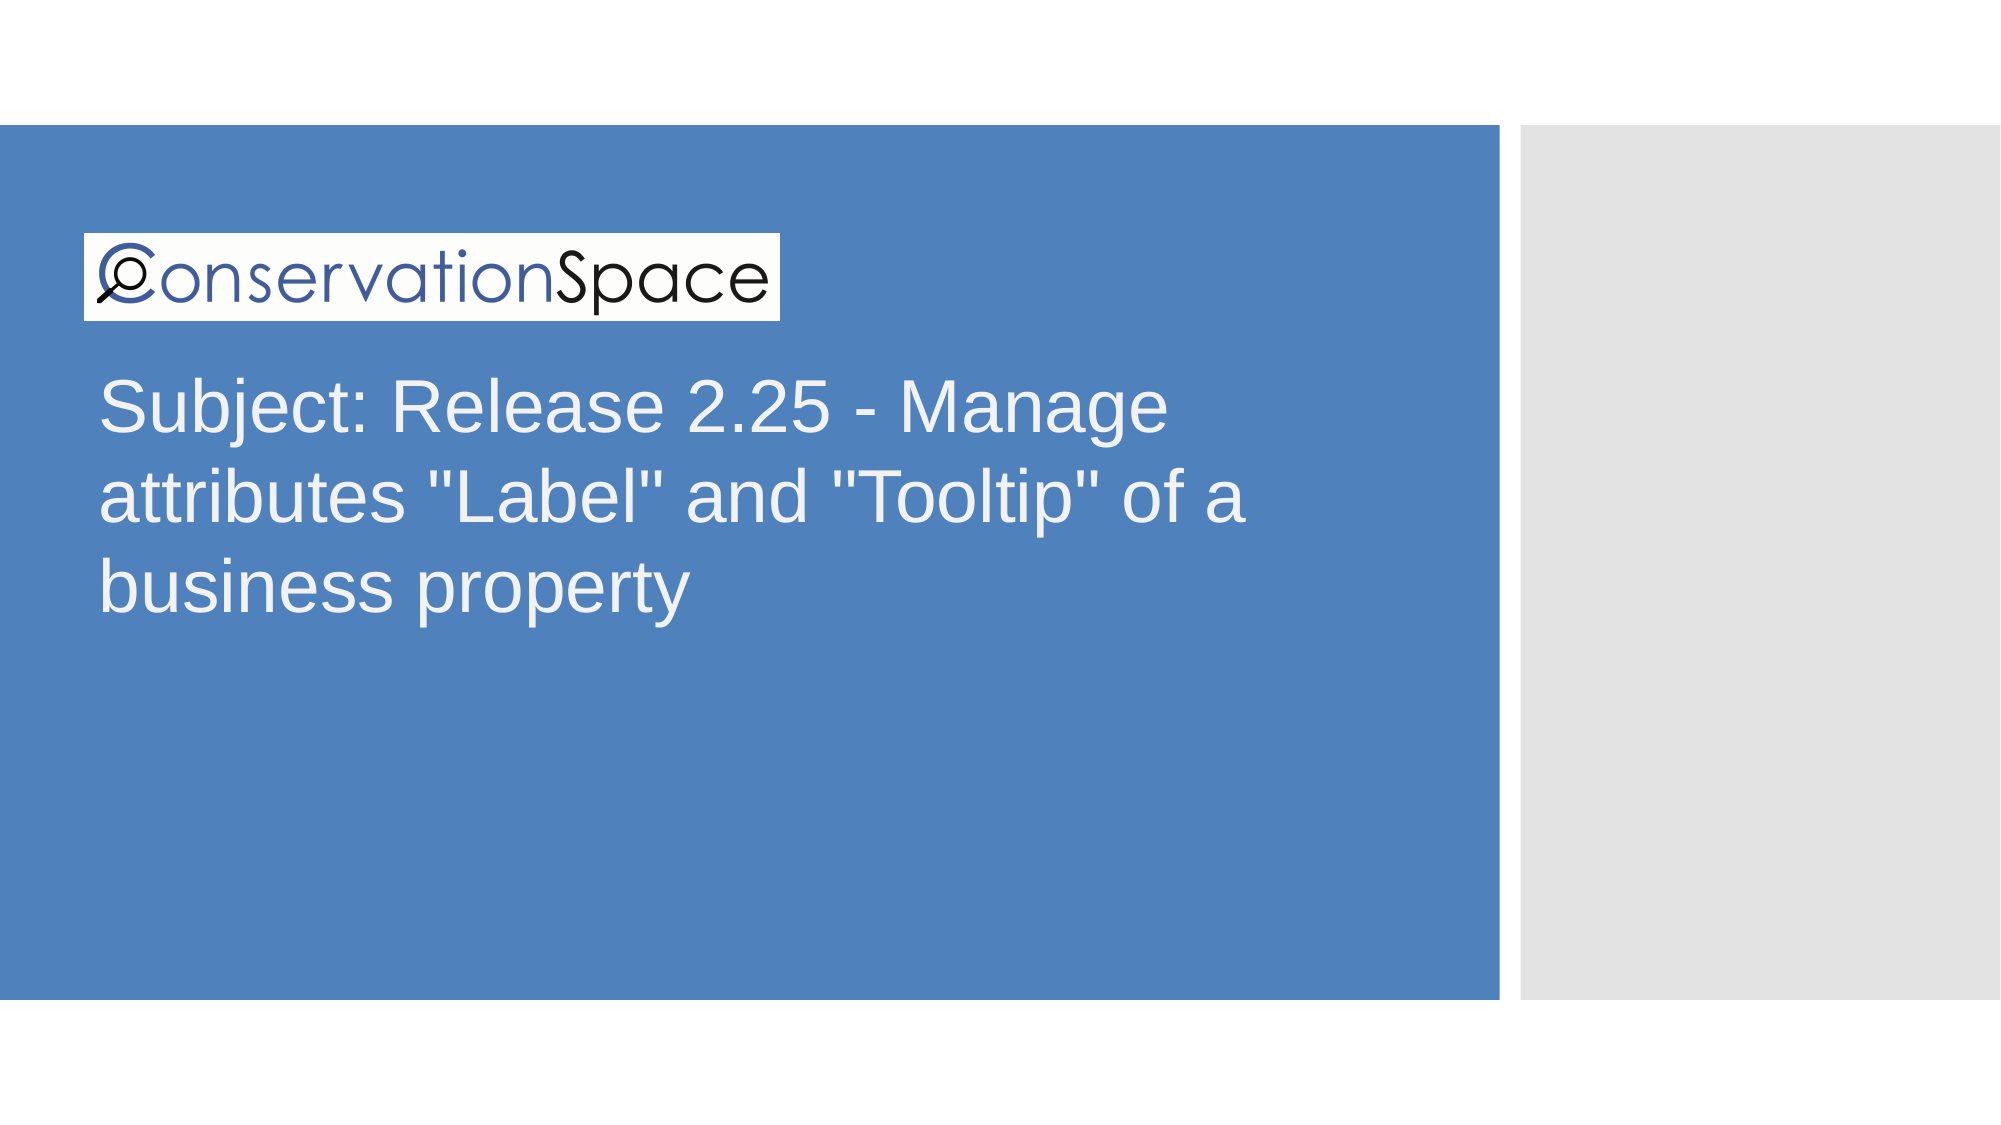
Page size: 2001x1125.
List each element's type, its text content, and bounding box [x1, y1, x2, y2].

text_box Subject: Release 2.25 - Manage attributes "Label" and "Tooltip" of a business property [84, 350, 1434, 875]
picture [84, 233, 780, 321]
